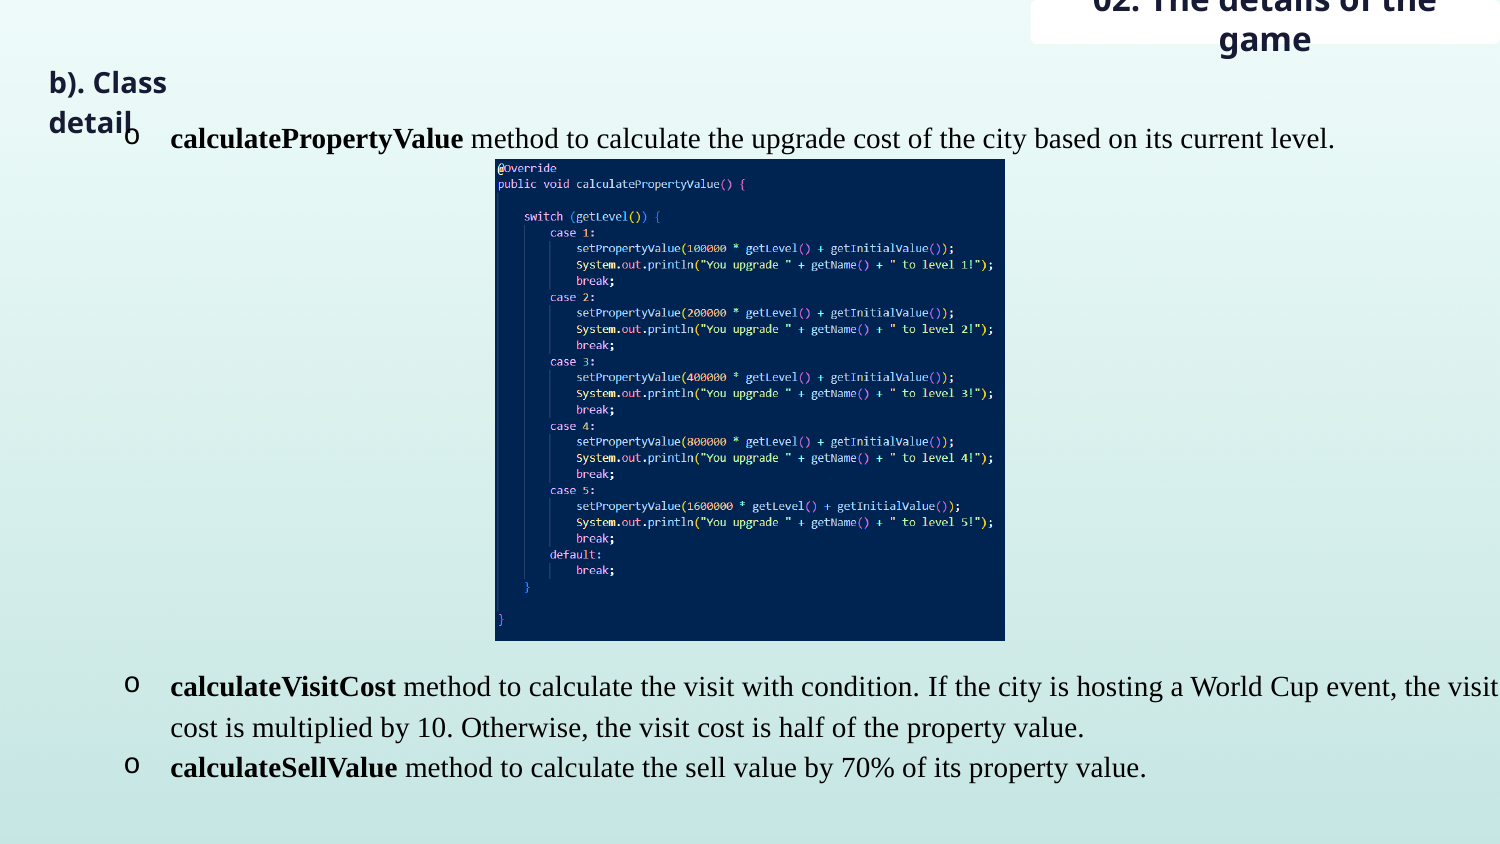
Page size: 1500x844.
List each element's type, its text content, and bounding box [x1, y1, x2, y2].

text_box calculatePropertyValue method to calculate the upgrade cost of the city based on its current level. [33, 106, 1500, 162]
text_box calculateVisitCost method to calculate the visit with condition. If the city is hosting a World Cup event, the visit cost is multiplied by 10. Otherwise, the visit cost is half of the property value. calculateSellValue method to calculate the sell value by 70% of its property value. [33, 655, 1500, 791]
text_box 02: The details of the game [1030, 0, 1500, 44]
picture [0, 0, 1500, 844]
text_box b). Class detail [33, 43, 269, 106]
